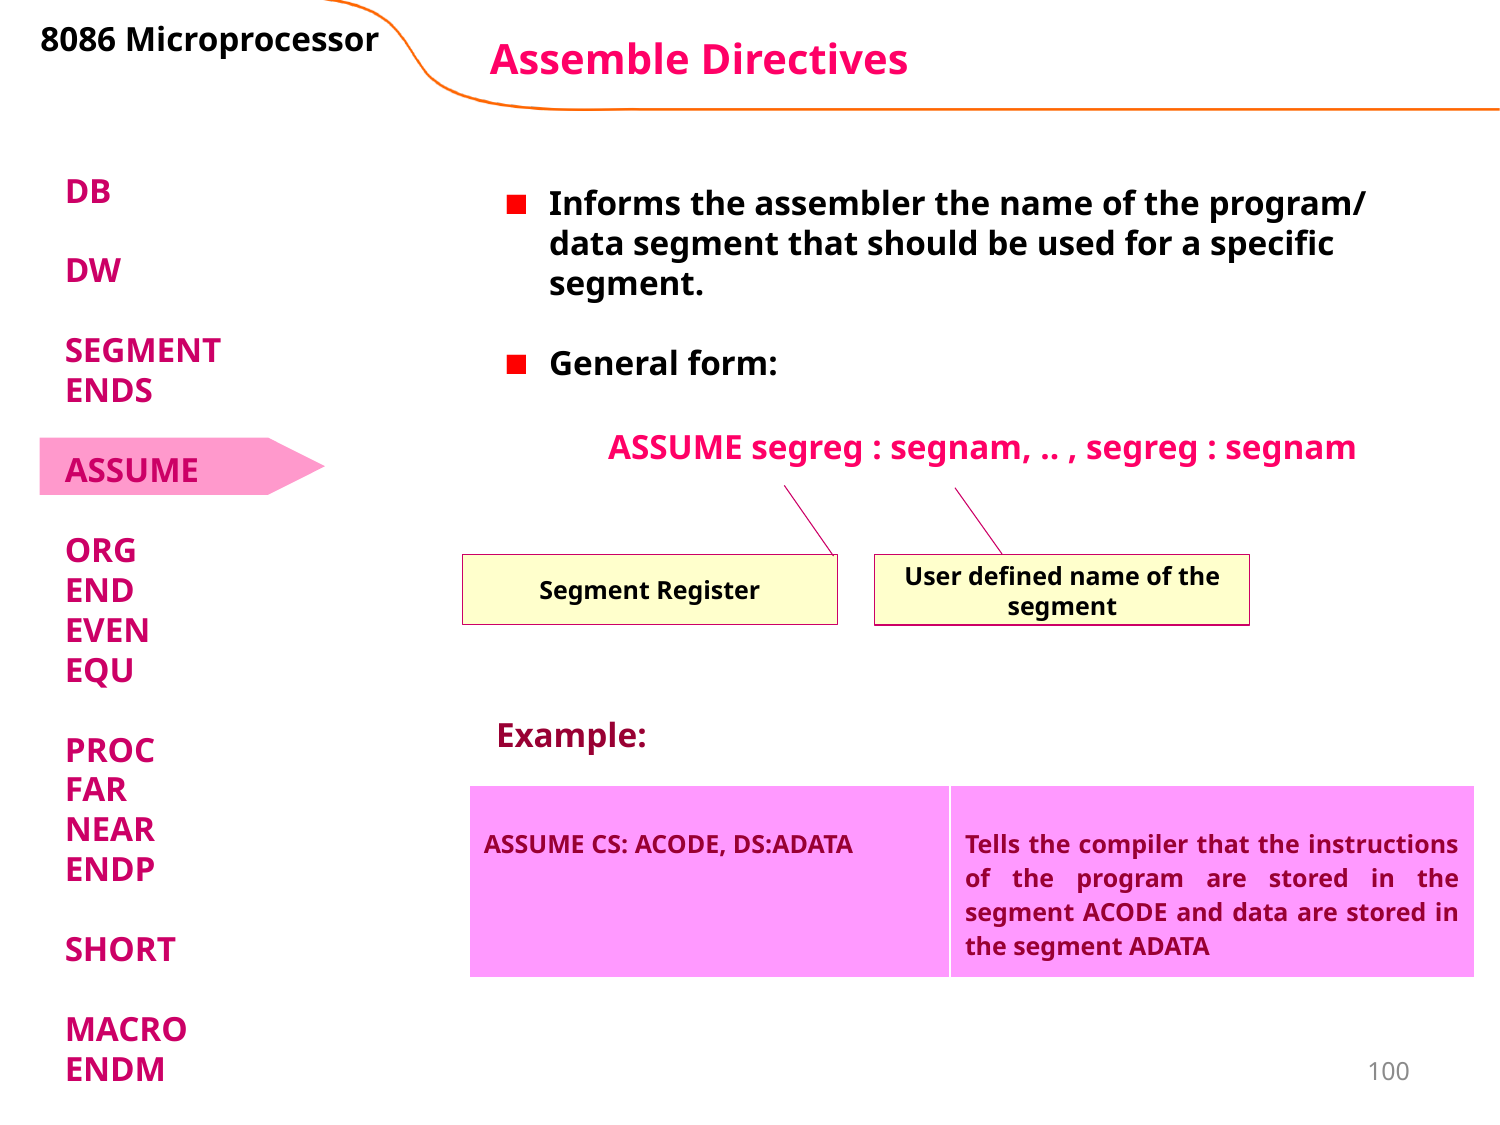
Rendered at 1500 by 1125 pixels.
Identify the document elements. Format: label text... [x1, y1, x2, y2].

picture [502, 190, 526, 214]
text_box Segment Register [460, 484, 840, 627]
text_box [37, 435, 50, 497]
table_header Tells the compiler that the instructions of the program are stored in the segment ACODE and data are stored in the segment ADATA [951, 786, 1474, 977]
text_box ASSUME segreg : segnam, .. , segreg : segnam [593, 419, 1374, 475]
picture [308, 0, 1500, 111]
text_box User defined name of the segment [873, 486, 1252, 627]
table_header ASSUME CS: ACODE, DS:ADATA [470, 786, 949, 977]
text_box 8086 Microprocessor [10, 10, 411, 66]
text_box [295, 448, 328, 484]
picture [502, 350, 526, 374]
slide_number 100 [1074, 1042, 1425, 1103]
title Assemble Directives [474, 18, 1463, 99]
text_box DB DW SEGMENT ENDS ASSUME ORG END EVEN EQU PROC FAR NEAR ENDP SHORT MACRO ENDM [50, 162, 295, 1096]
text_box Example: [481, 707, 671, 762]
text_box Informs the assembler the name of the program/ data segment that should be used for a specific segment. General form: [487, 174, 1413, 390]
